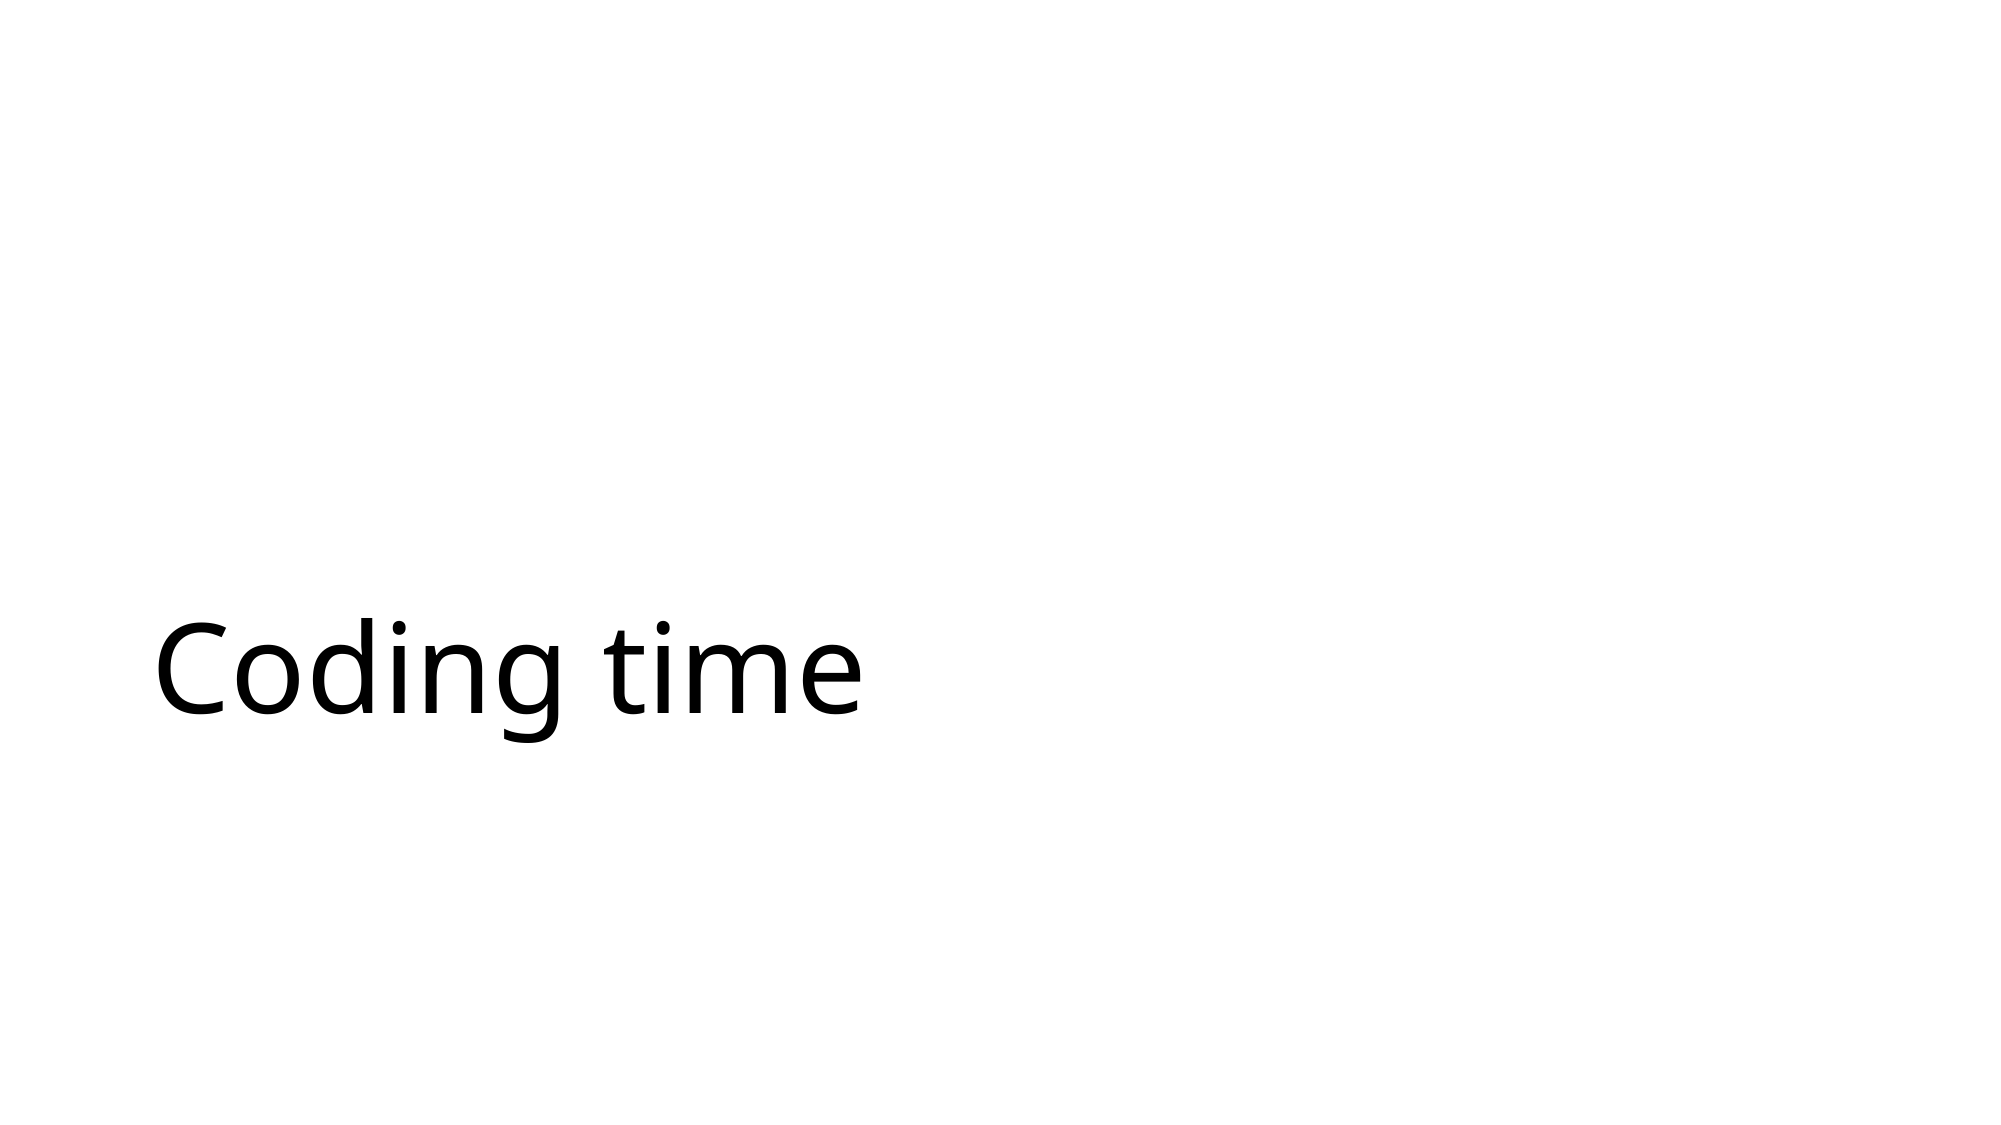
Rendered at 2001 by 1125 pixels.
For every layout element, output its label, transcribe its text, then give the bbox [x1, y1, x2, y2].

title Coding time [136, 280, 1862, 749]
